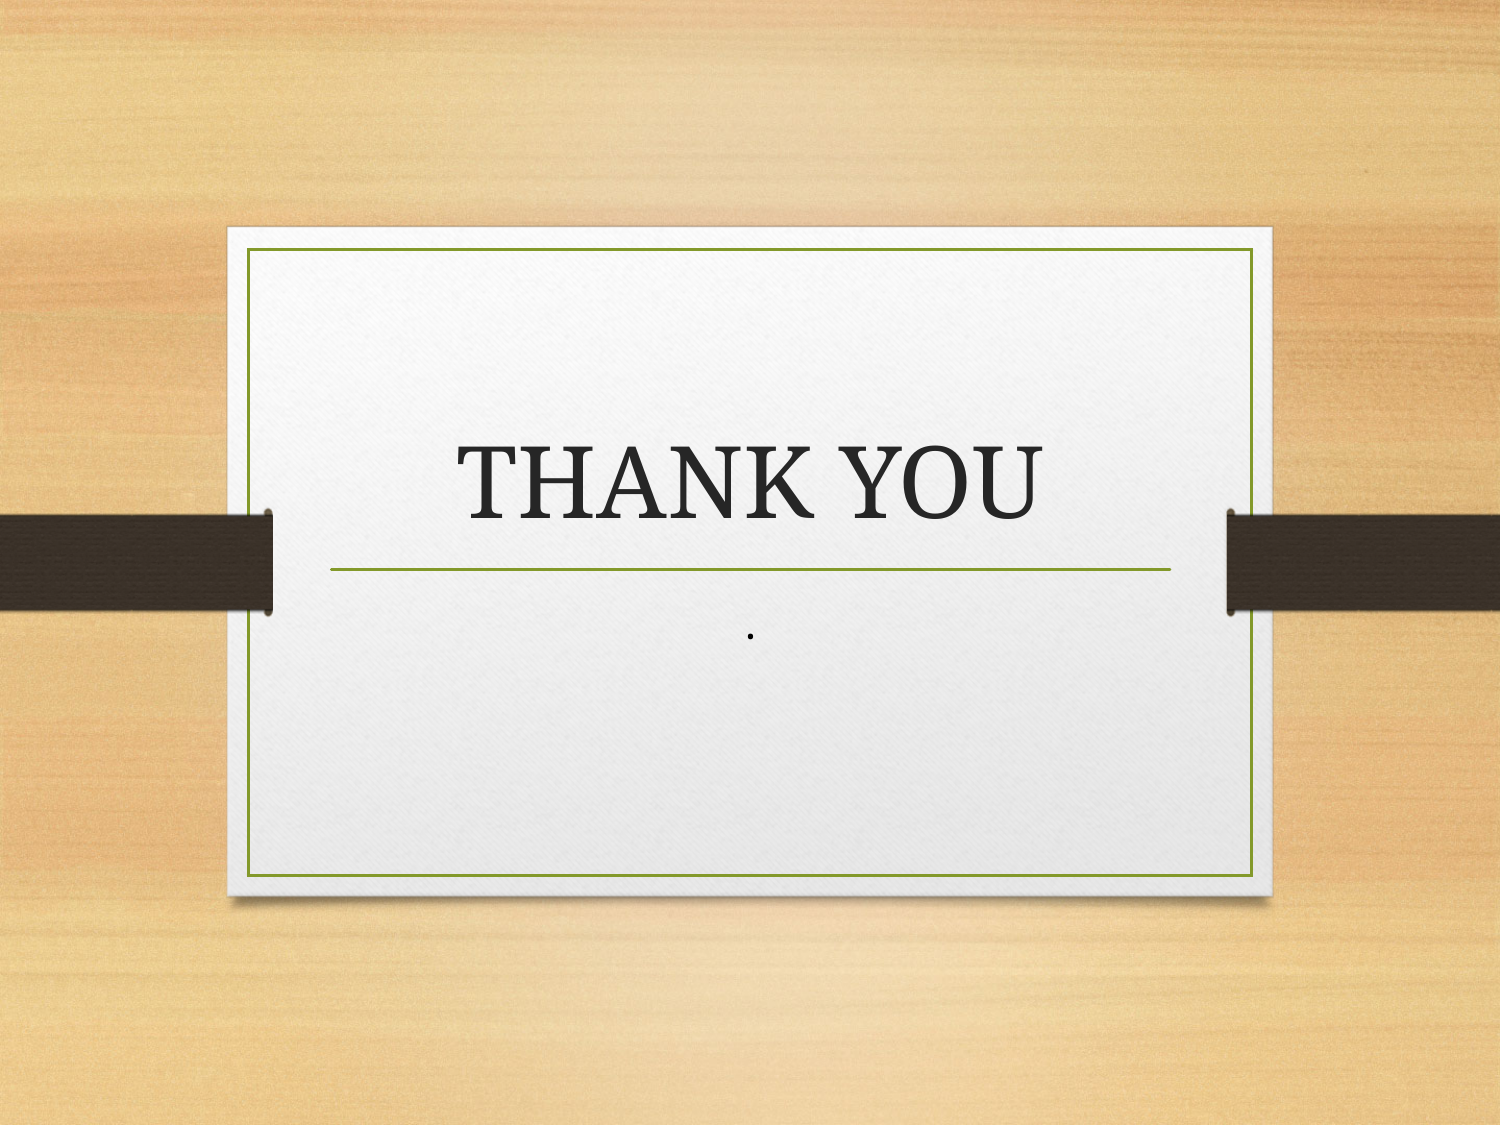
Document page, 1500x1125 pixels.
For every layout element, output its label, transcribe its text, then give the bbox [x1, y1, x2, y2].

title THANK YOU [315, 297, 1187, 546]
picture [0, 0, 1500, 1125]
subtitle . [315, 590, 1187, 817]
